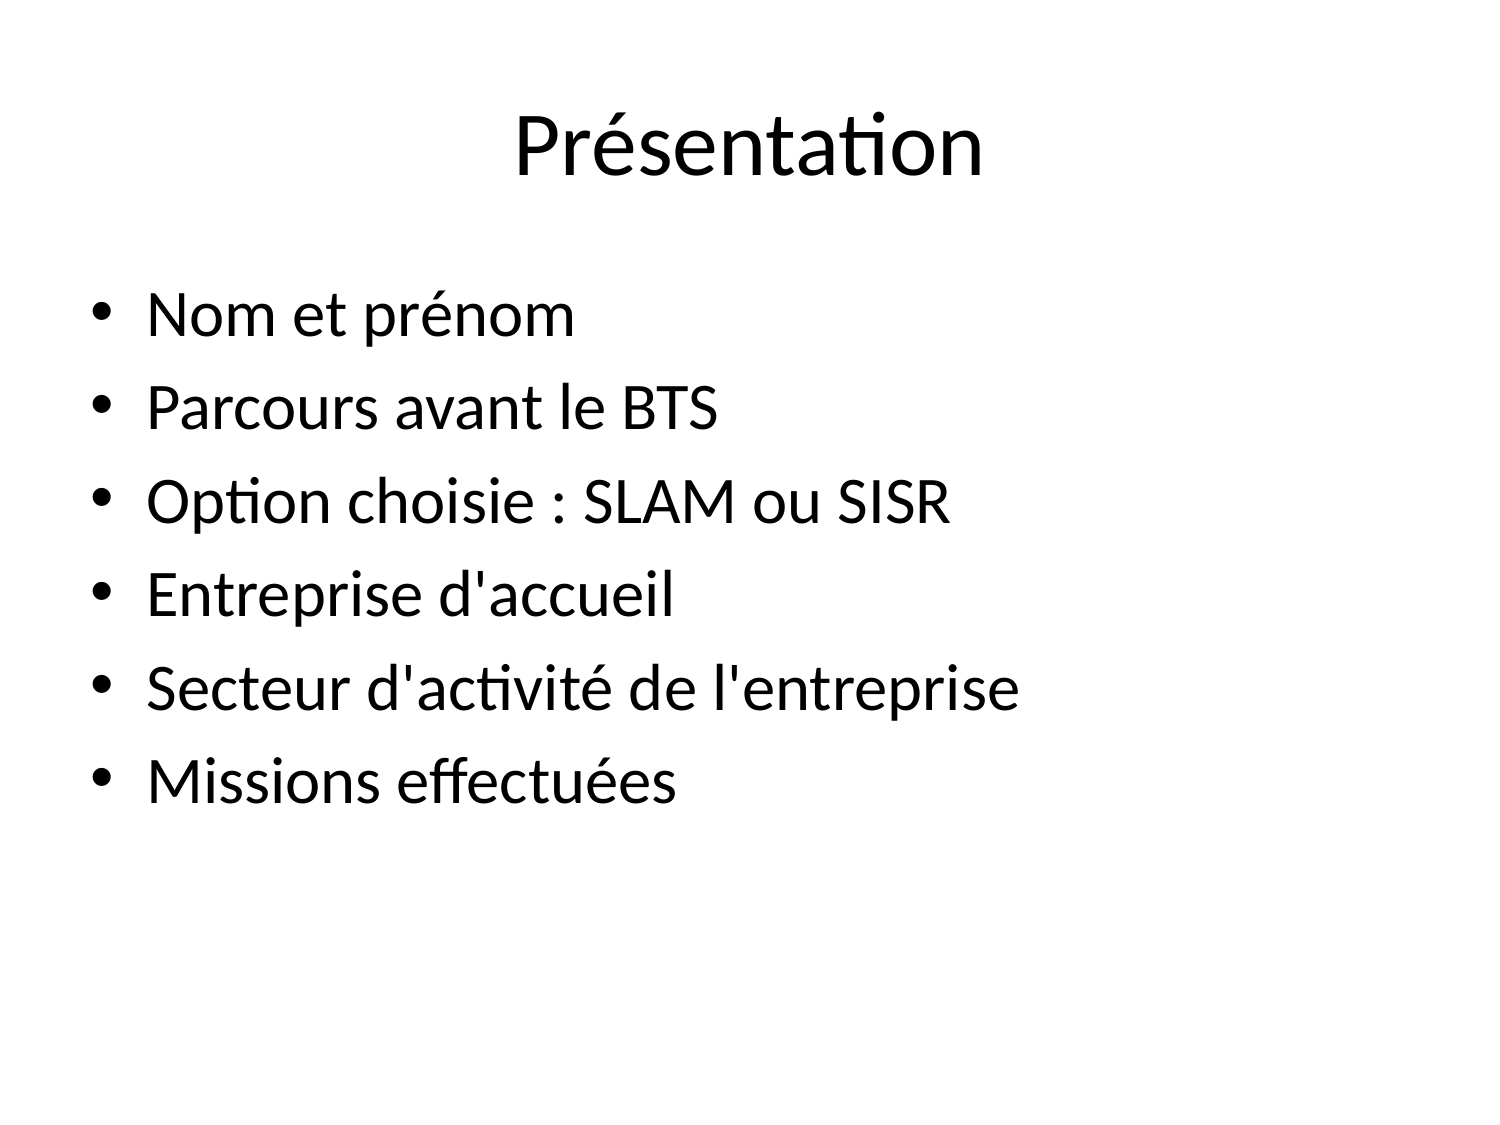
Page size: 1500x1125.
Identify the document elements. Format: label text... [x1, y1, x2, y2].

title Présentation [75, 45, 1425, 233]
list Nom et prénom Parcours avant le BTS Option choisie : SLAM ou SISR Entreprise d'accueil Secteur d'activité de l'entreprise Missions effectuées [75, 262, 1425, 1005]
